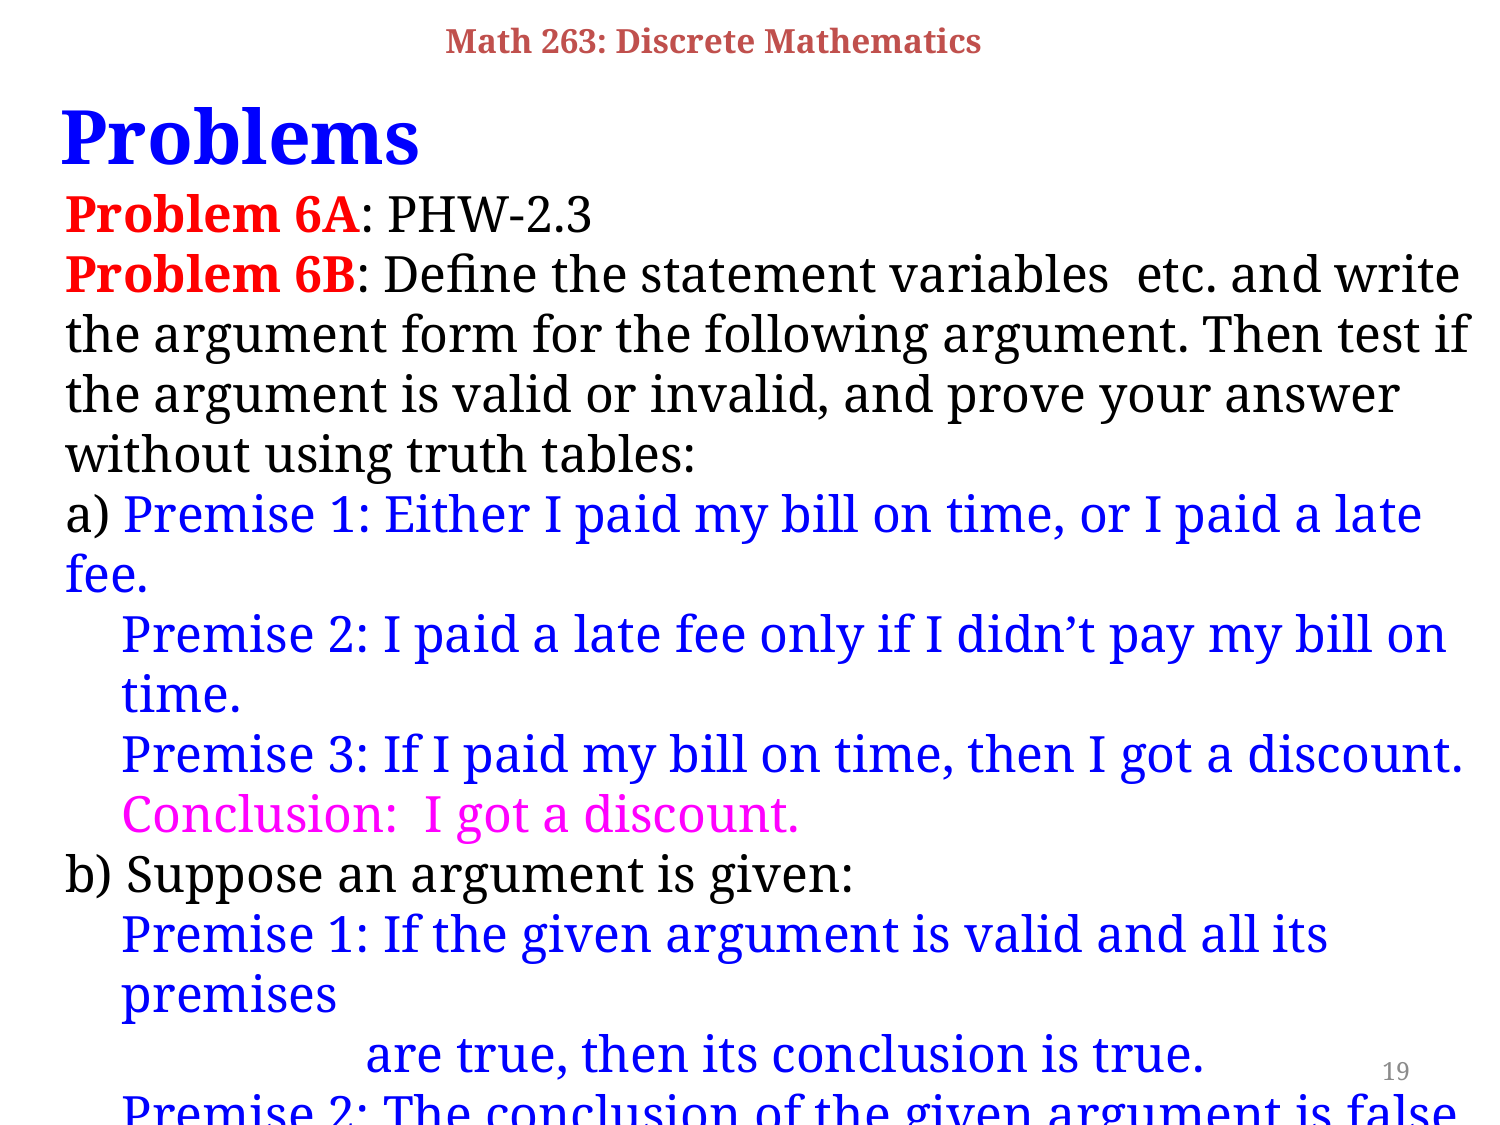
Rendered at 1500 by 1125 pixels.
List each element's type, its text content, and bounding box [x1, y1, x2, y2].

slide_number 19 [1074, 1042, 1425, 1103]
text_box Problems [45, 69, 1488, 188]
text_box Math 263: Discrete Mathematics [40, 12, 1463, 68]
